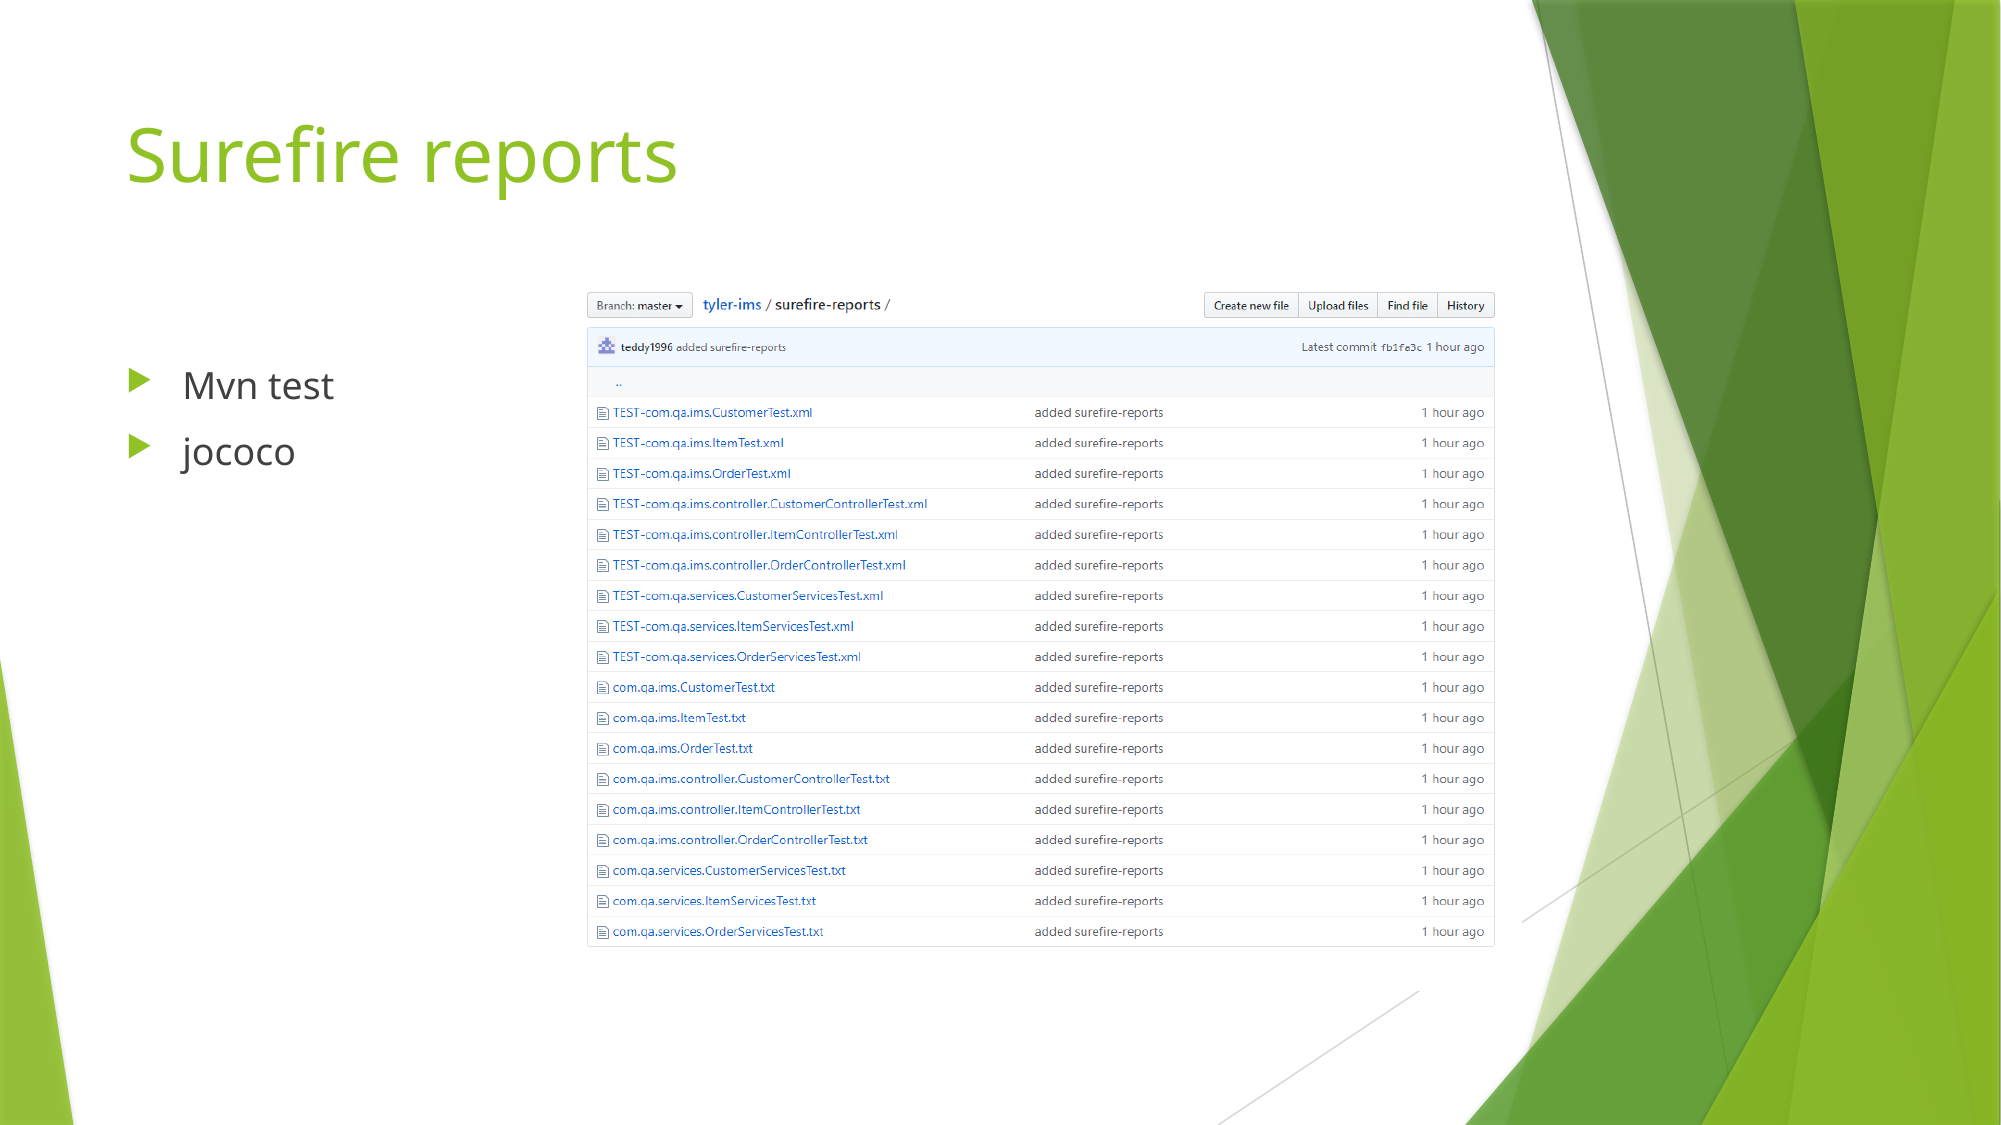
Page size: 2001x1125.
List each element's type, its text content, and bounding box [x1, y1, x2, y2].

list Mvn test jococo [111, 354, 567, 992]
picture [571, 284, 1522, 992]
title Surefire reports [111, 99, 1522, 317]
